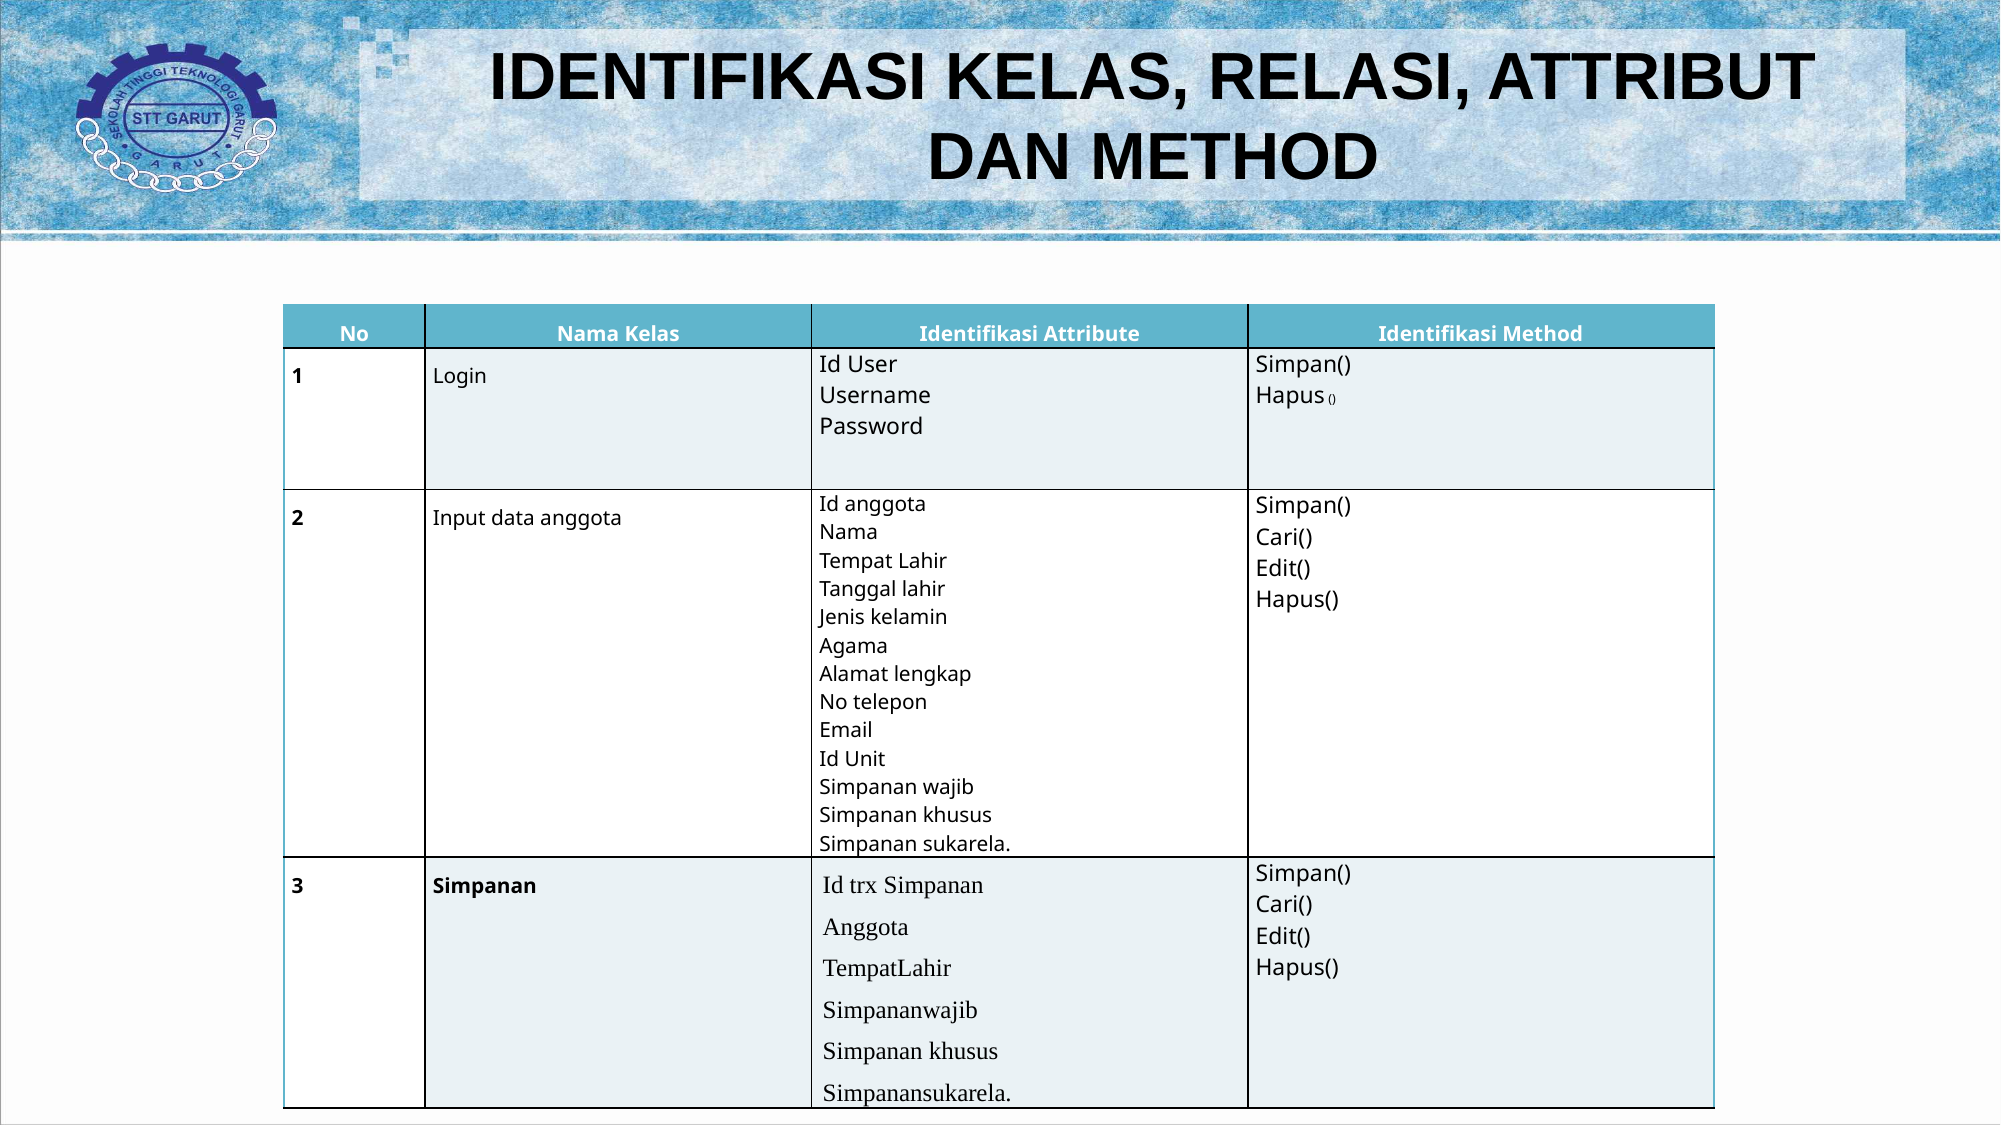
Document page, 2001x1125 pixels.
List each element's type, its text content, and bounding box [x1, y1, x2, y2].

table_cell Simpan() Cari() Edit() Hapus() [1249, 490, 1713, 856]
picture [0, 0, 2001, 1125]
table_header Nama Kelas [426, 306, 811, 347]
table_cell 1 [285, 349, 424, 489]
table_cell 3 [285, 858, 424, 1107]
title IDENTIFIKASI KELAS, RELASI, ATTRIBUT DAN METHOD [399, 24, 1900, 200]
table_cell Input data anggota [426, 490, 811, 856]
table_cell Simpanan [426, 858, 811, 1107]
table_cell Simpan() Hapus () [1249, 349, 1713, 489]
table_cell Id User Username Password [812, 349, 1247, 489]
table_cell 2 [285, 490, 424, 856]
table_header Identifikasi Method [1249, 306, 1713, 347]
table_cell Id anggota Nama Tempat Lahir Tanggal lahir Jenis kelamin Agama Alamat lengkap No telepon Email Id Unit Simpanan wajib Simpanan khusus Simpanan sukarela. [812, 490, 1247, 856]
table_cell Simpan() Cari() Edit() Hapus() [1249, 858, 1713, 1107]
table_header Identifikasi Attribute [812, 306, 1247, 347]
table_cell Id trx Simpanan Anggota TempatLahir Simpananwajib Simpanan khusus Simpanansukarela. [812, 858, 1247, 1107]
table_cell Login [426, 349, 811, 489]
table_header No [285, 306, 424, 347]
